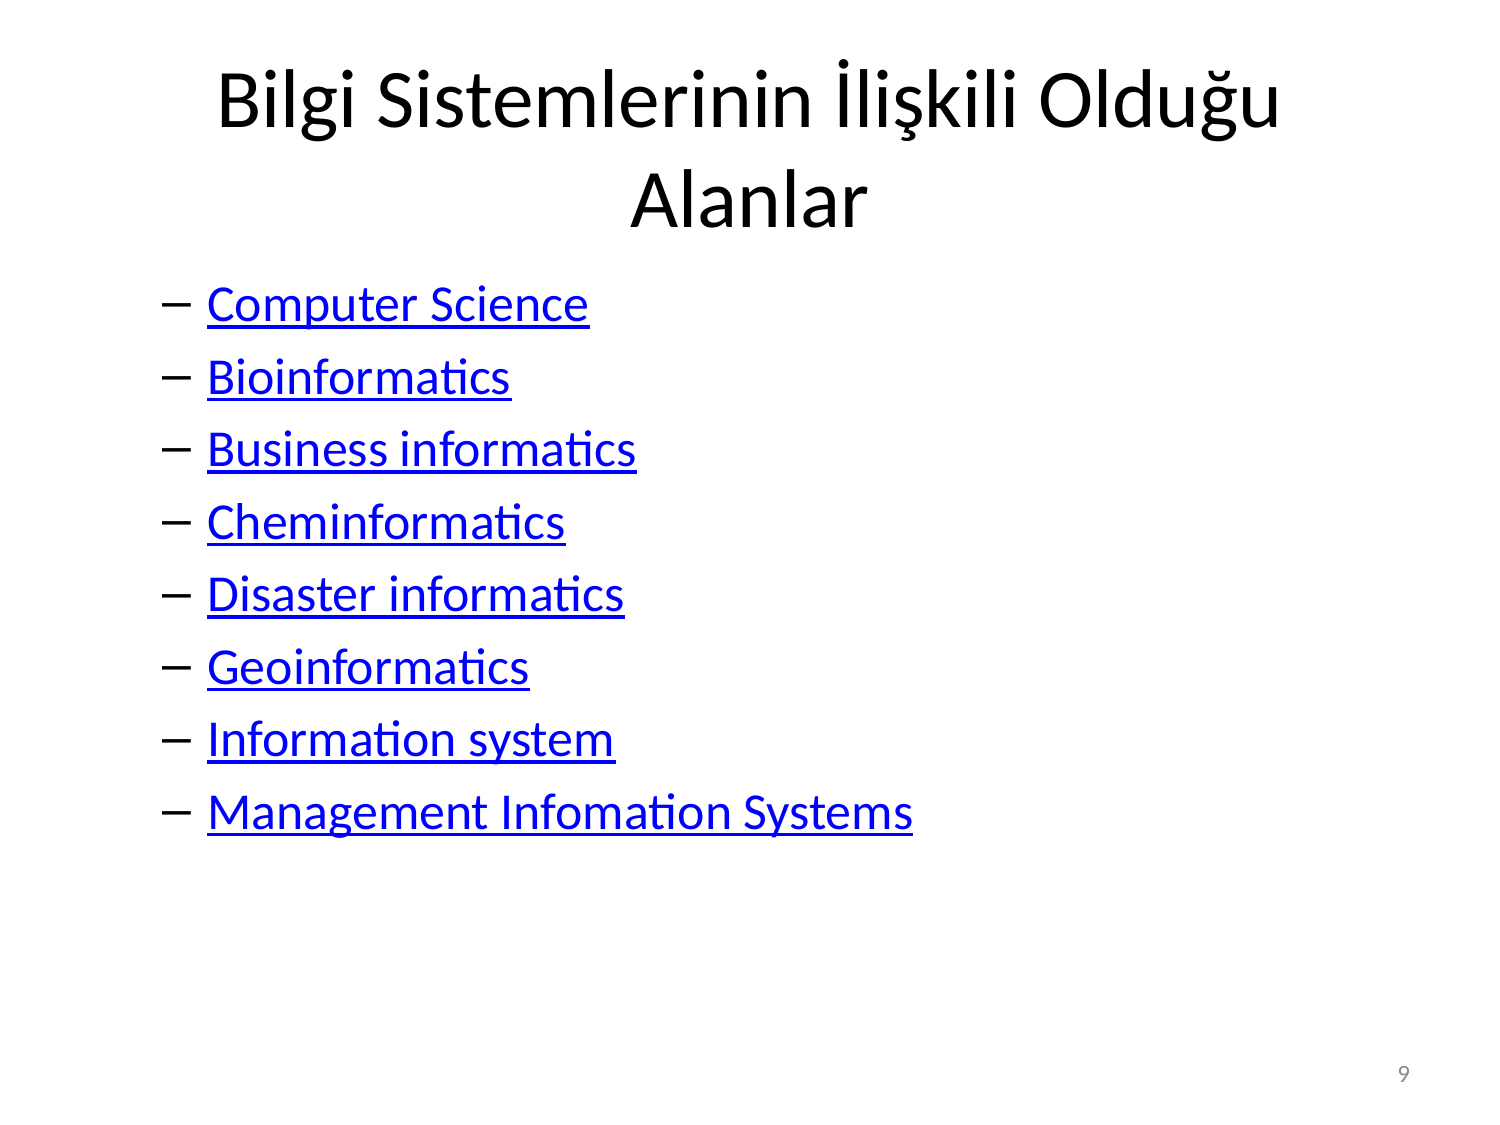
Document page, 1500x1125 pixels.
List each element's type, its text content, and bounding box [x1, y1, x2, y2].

title Bilgi Sistemlerinin İlişkili Olduğu Alanlar [75, 50, 1425, 238]
slide_number 9 [1074, 1042, 1425, 1103]
list Computer Science Bioinformatics Business informatics Cheminformatics Disaster informatics Geoinformatics Information system Management Infomation Systems [75, 262, 1425, 1005]
